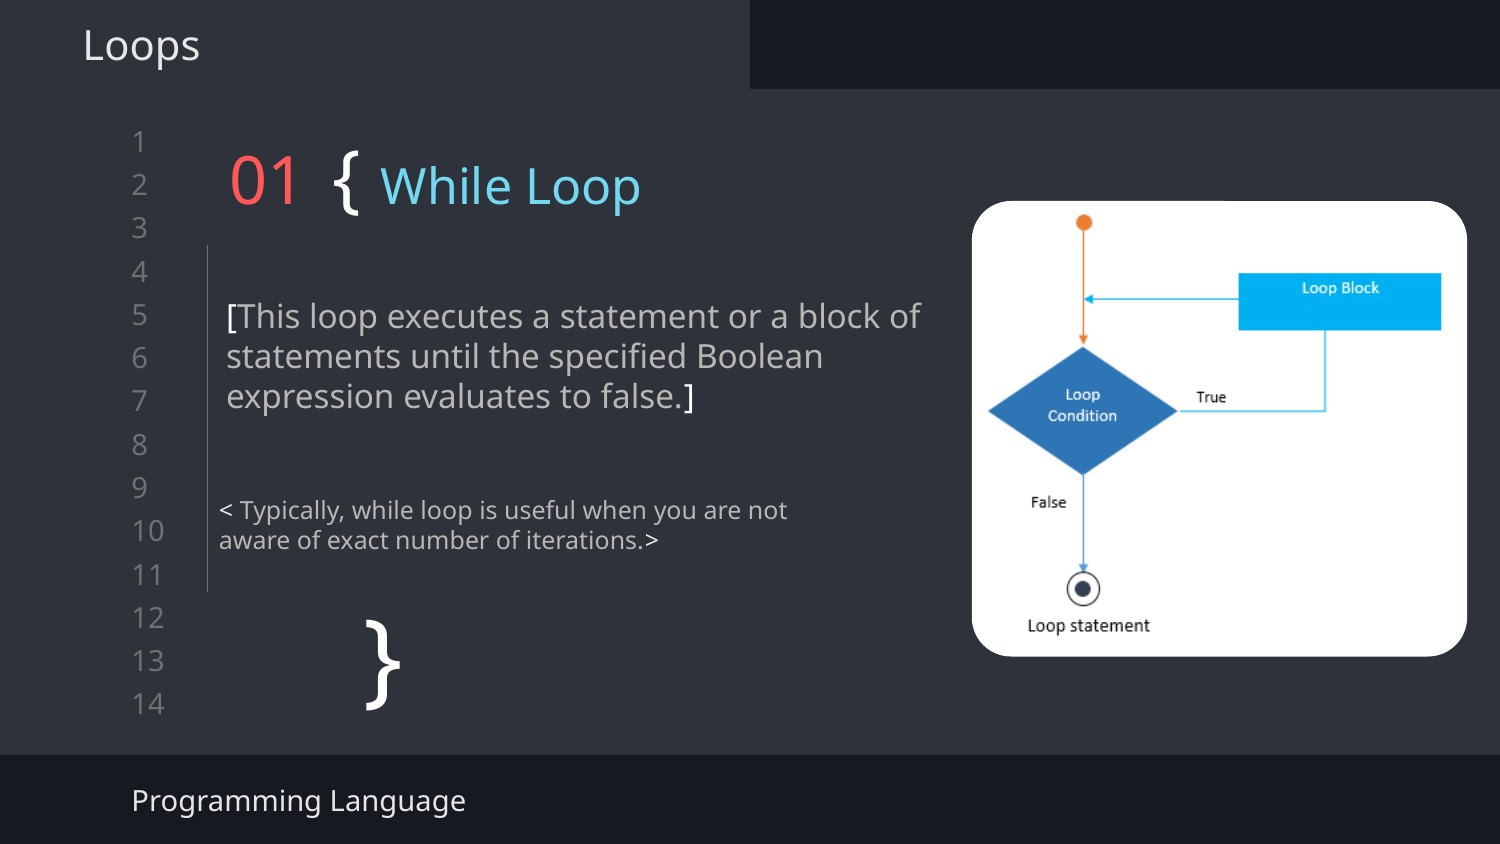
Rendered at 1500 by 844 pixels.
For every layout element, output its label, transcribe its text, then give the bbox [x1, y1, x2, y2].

title 01 { While Loop [148, 72, 751, 254]
subtitle Loops [20, 14, 278, 74]
text_box } [348, 588, 432, 717]
title [This loop executes a statement or a block of statements until the specified Boolean expression evaluates to false.] [212, 281, 966, 429]
subtitle < Typically, while loop is useful when you are not aware of exact number of iterations.> [212, 459, 854, 589]
subtitle Programming Language [116, 770, 915, 829]
picture [971, 200, 1468, 657]
